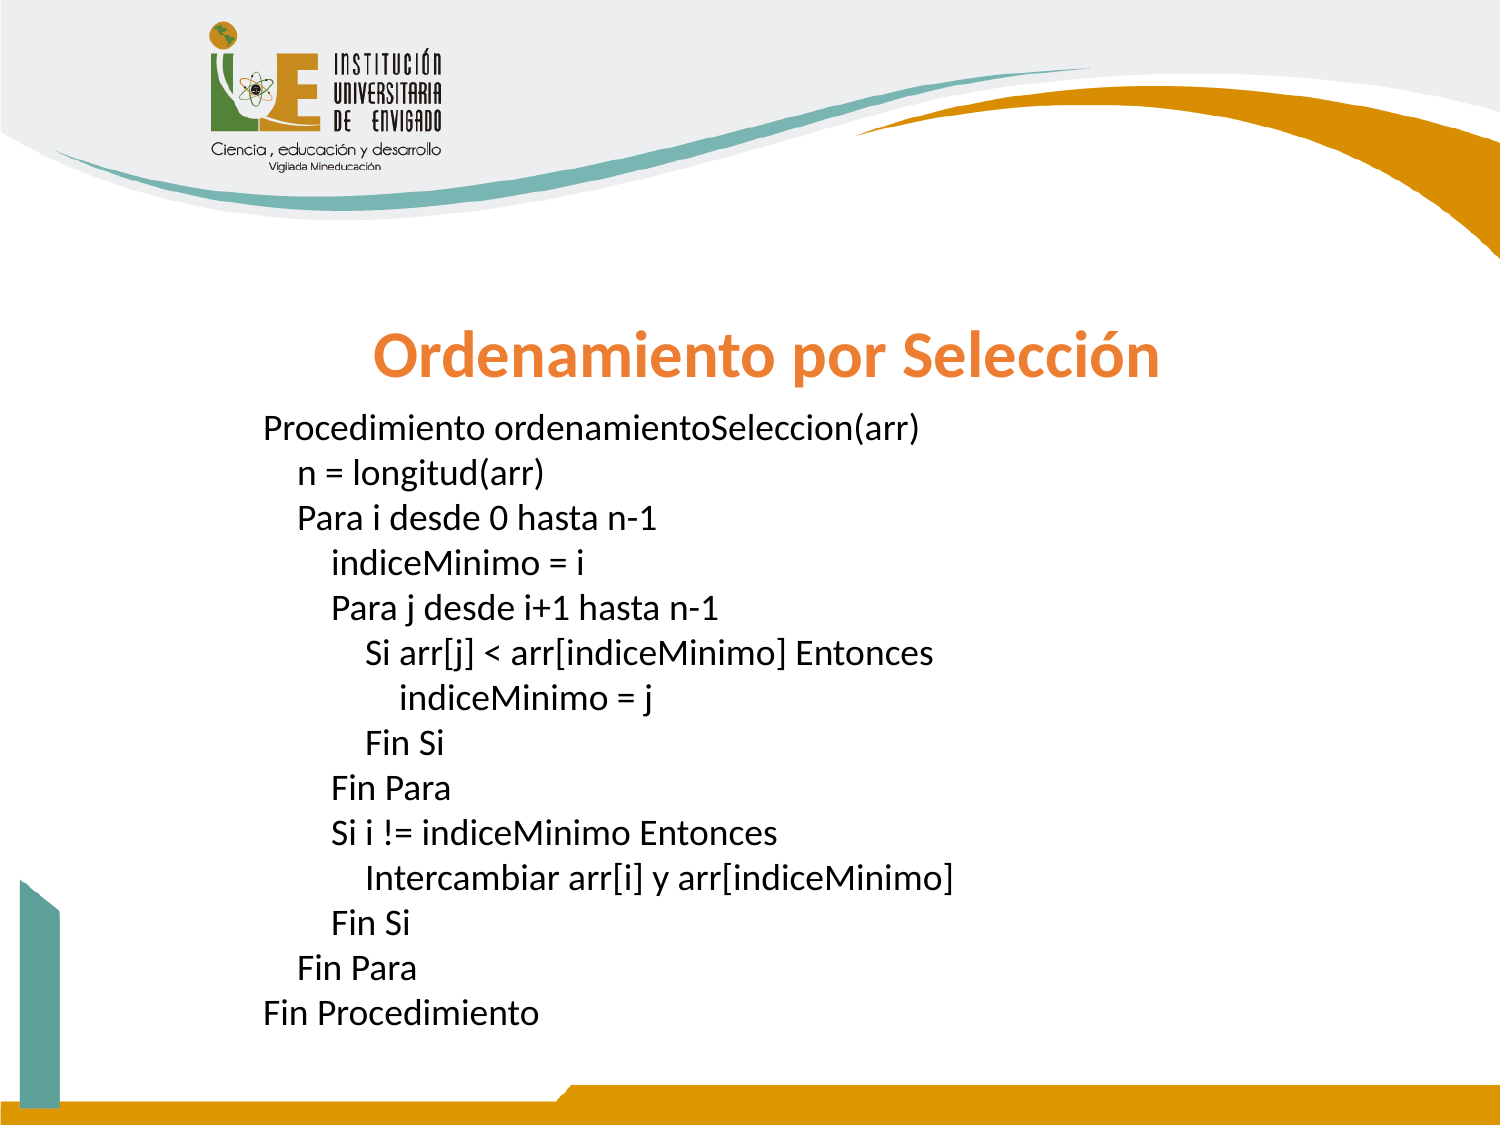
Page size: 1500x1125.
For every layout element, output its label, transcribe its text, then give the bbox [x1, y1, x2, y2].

text_box Ordenamiento por Selección [20, 297, 1500, 398]
picture [0, 0, 1500, 266]
text_box Procedimiento ordenamientoSeleccion(arr) n = longitud(arr) Para i desde 0 hasta n-1 indiceMinimo = i Para j desde i+1 hasta n-1 Si arr[j] < arr[indiceMinimo] Entonces indiceMinimo = j Fin Si Fin Para Si i != indiceMinimo Entonces Intercambiar arr[i] y arr[indiceMinimo] Fin Si Fin Para Fin Procedimiento [248, 395, 1252, 862]
picture [0, 862, 1500, 1125]
